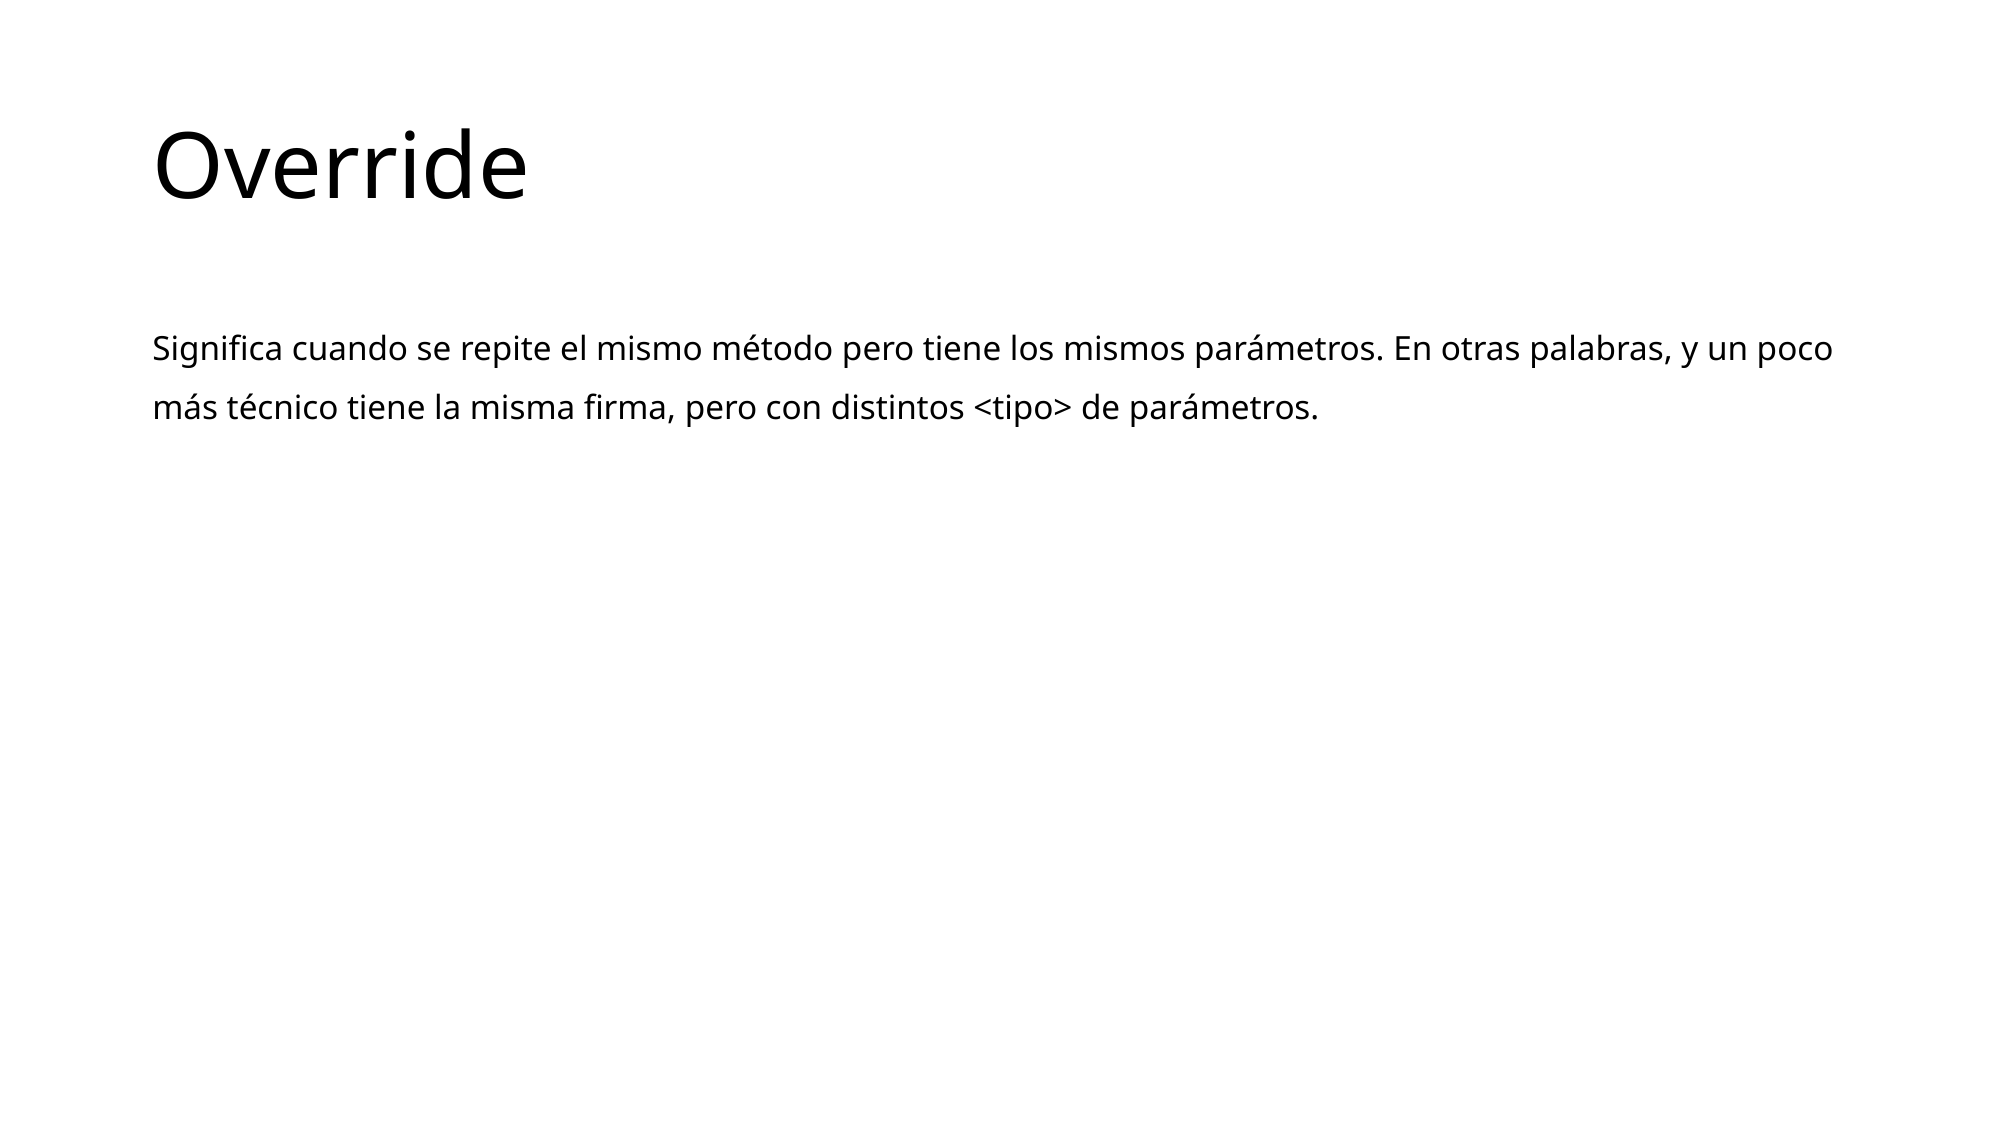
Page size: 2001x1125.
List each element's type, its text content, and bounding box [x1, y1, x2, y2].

title Override [137, 59, 1863, 278]
list Significa cuando se repite el mismo método pero tiene los mismos parámetros. En otras palabras, y un poco más técnico tiene la misma firma, pero con distintos <tipo> de parámetros. [137, 299, 1863, 1014]
